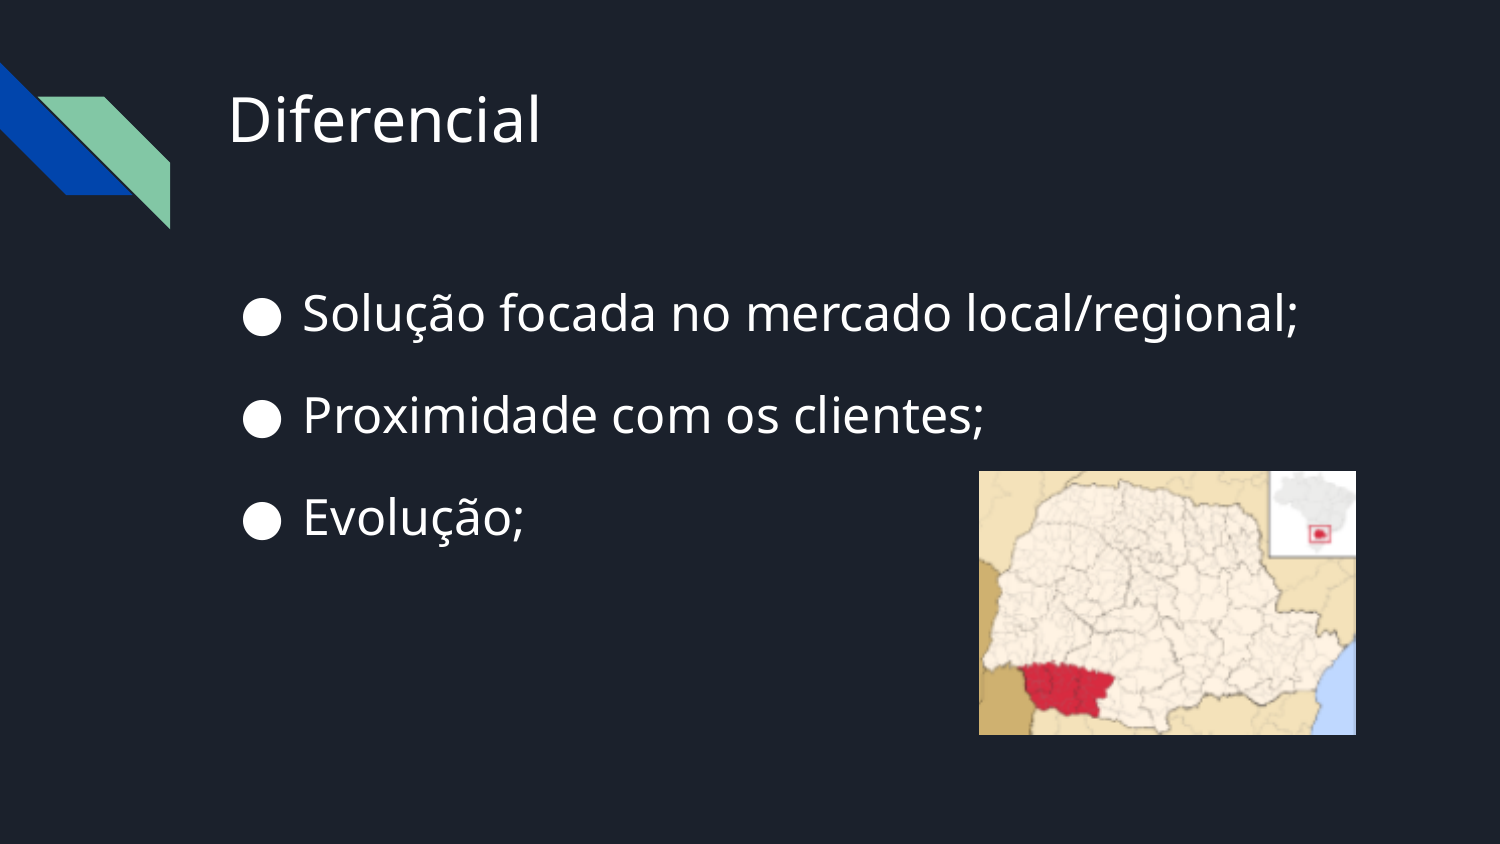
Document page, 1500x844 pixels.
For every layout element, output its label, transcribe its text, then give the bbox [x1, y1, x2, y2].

list Solução focada no mercado local/regional; Proximidade com os clientes; Evolução; [212, 257, 1368, 735]
picture [979, 471, 1356, 735]
title Diferencial [212, 64, 1368, 215]
